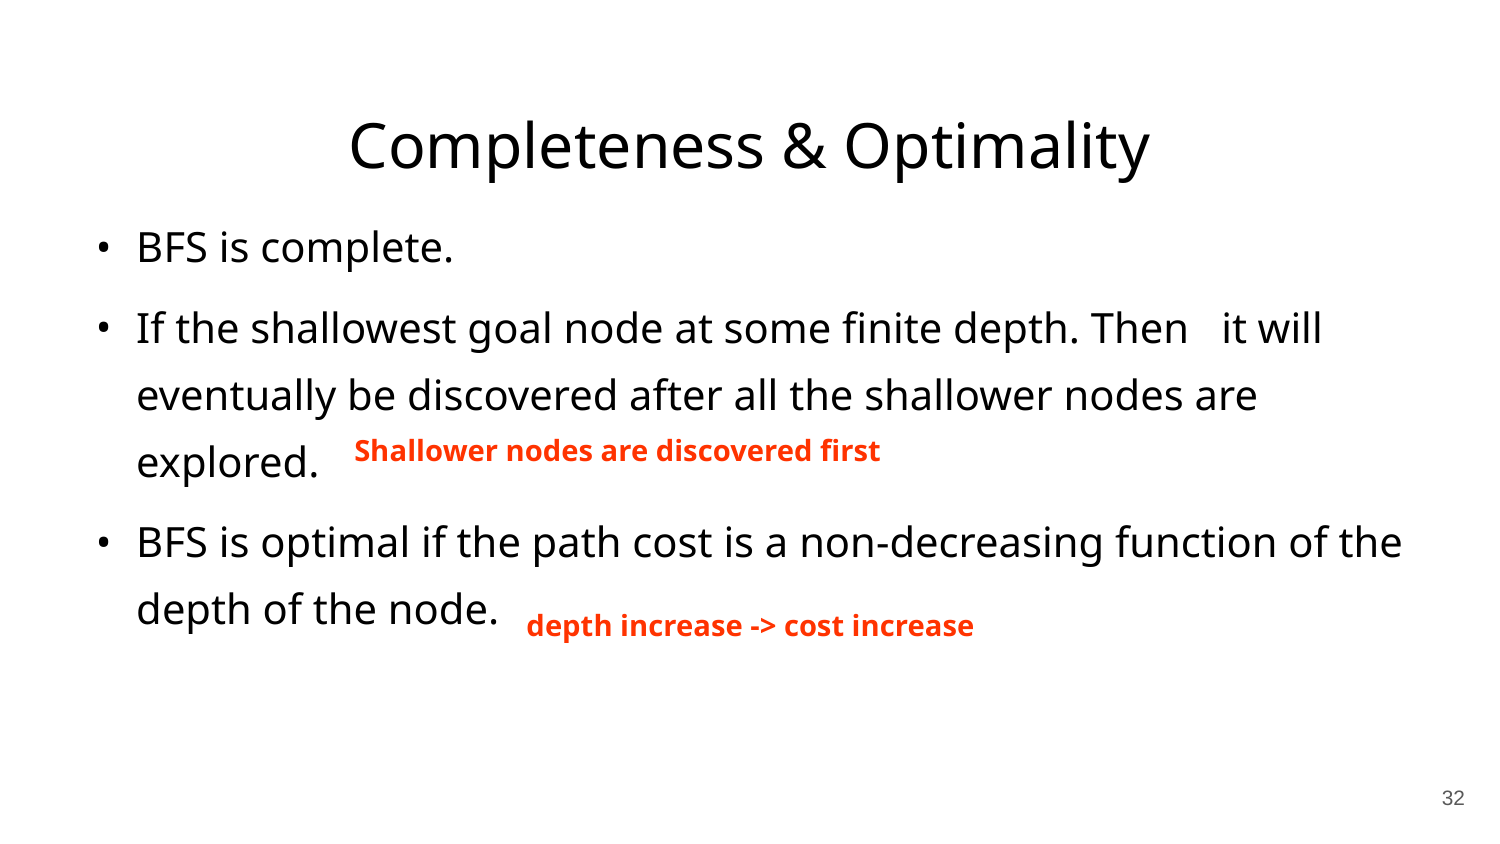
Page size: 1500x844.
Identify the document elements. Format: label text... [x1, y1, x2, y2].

title Completeness & Optimality [51, 72, 1449, 167]
text_box depth increase -> cost increase [511, 592, 1000, 658]
text_box Shallower nodes are discovered first [339, 417, 917, 483]
list BFS is complete. If the shallowest goal node at some finite depth. Then it will eventually be discovered after all the shallower nodes are explored. BFS is optimal if the path cost is a non-decreasing function of the depth of the node. [51, 189, 1449, 750]
slide_number ‹#› [1389, 764, 1480, 830]
